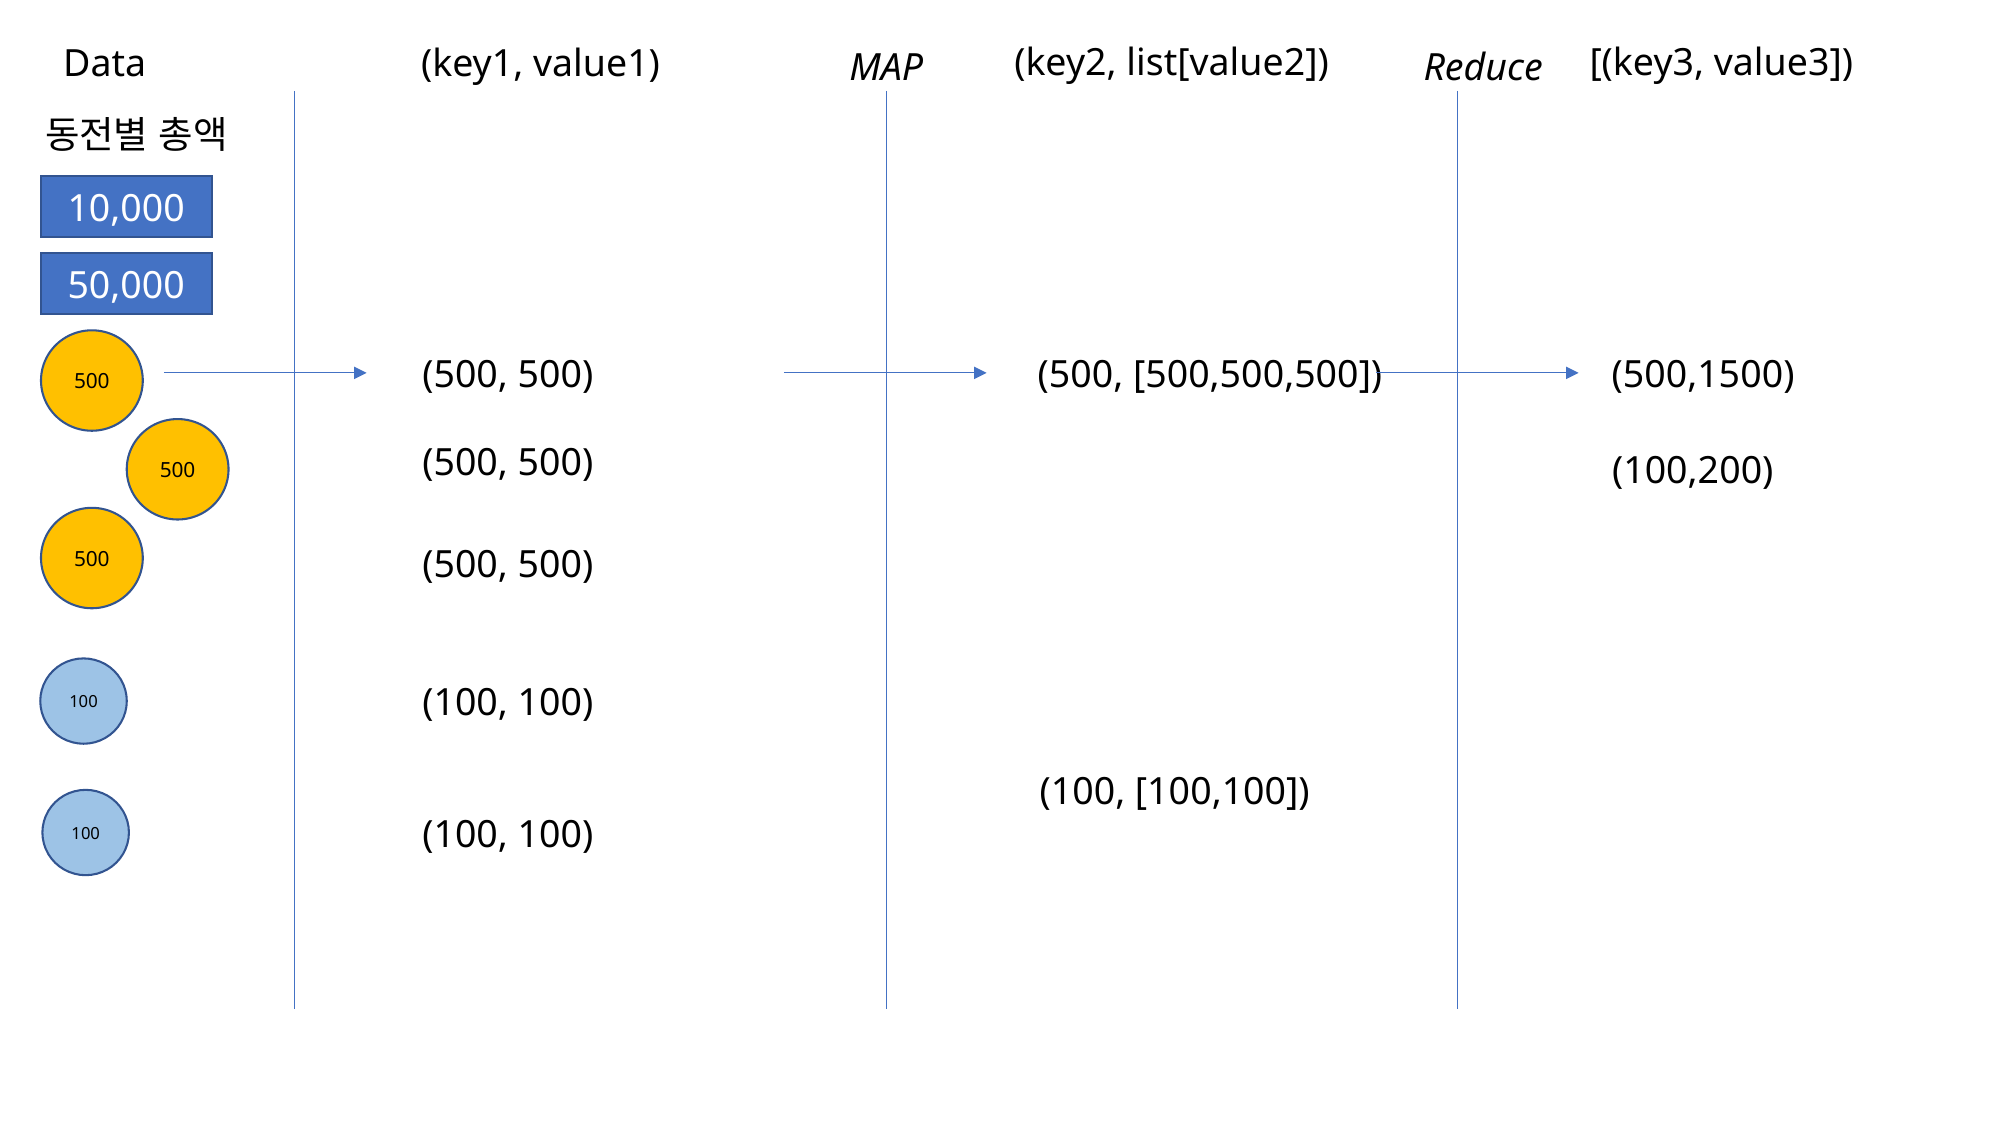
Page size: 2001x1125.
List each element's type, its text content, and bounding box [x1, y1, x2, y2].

text_box 50,000 [40, 252, 213, 315]
text_box (500, 500) [407, 342, 609, 403]
text_box 동전별 총액 [30, 103, 243, 164]
text_box [(key3, value3]) [1574, 30, 1869, 90]
text_box (500, 500) [407, 430, 609, 491]
text_box MAP [834, 35, 938, 96]
text_box 500 [39, 506, 144, 610]
text_box (500,1500) [1596, 342, 1810, 403]
text_box (500, [500,500,500]) [1022, 342, 1398, 403]
text_box Reduce [1408, 35, 1558, 96]
text_box 10,000 [40, 175, 213, 238]
text_box 100 [41, 788, 130, 877]
text_box (500, 500) [407, 532, 609, 592]
text_box (100,200) [1597, 438, 1789, 499]
text_box (100, 100) [407, 802, 609, 862]
text_box (100, [100,100]) [1024, 759, 1325, 820]
text_box 500 [39, 329, 144, 432]
text_box 500 [125, 418, 230, 521]
text_box (key2, list[value2]) [999, 30, 1344, 90]
text_box (100, 100) [407, 670, 609, 731]
text_box 100 [39, 657, 128, 745]
text_box (key1, value1) [406, 31, 675, 92]
text_box Data [48, 31, 161, 92]
